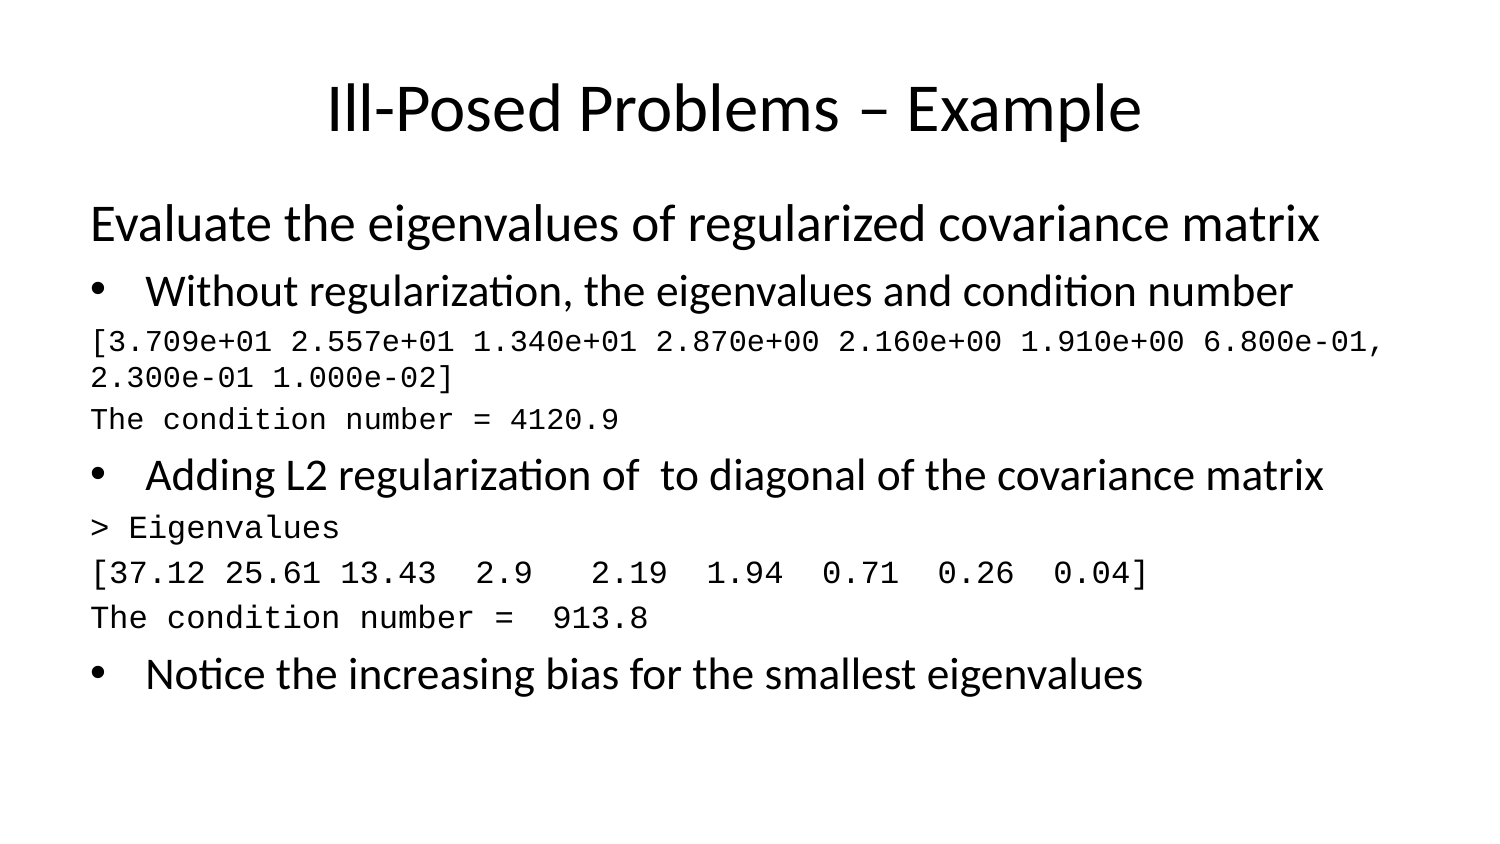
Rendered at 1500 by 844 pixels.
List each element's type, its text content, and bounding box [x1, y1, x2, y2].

title Ill-Posed Problems – Example [75, 33, 1425, 175]
